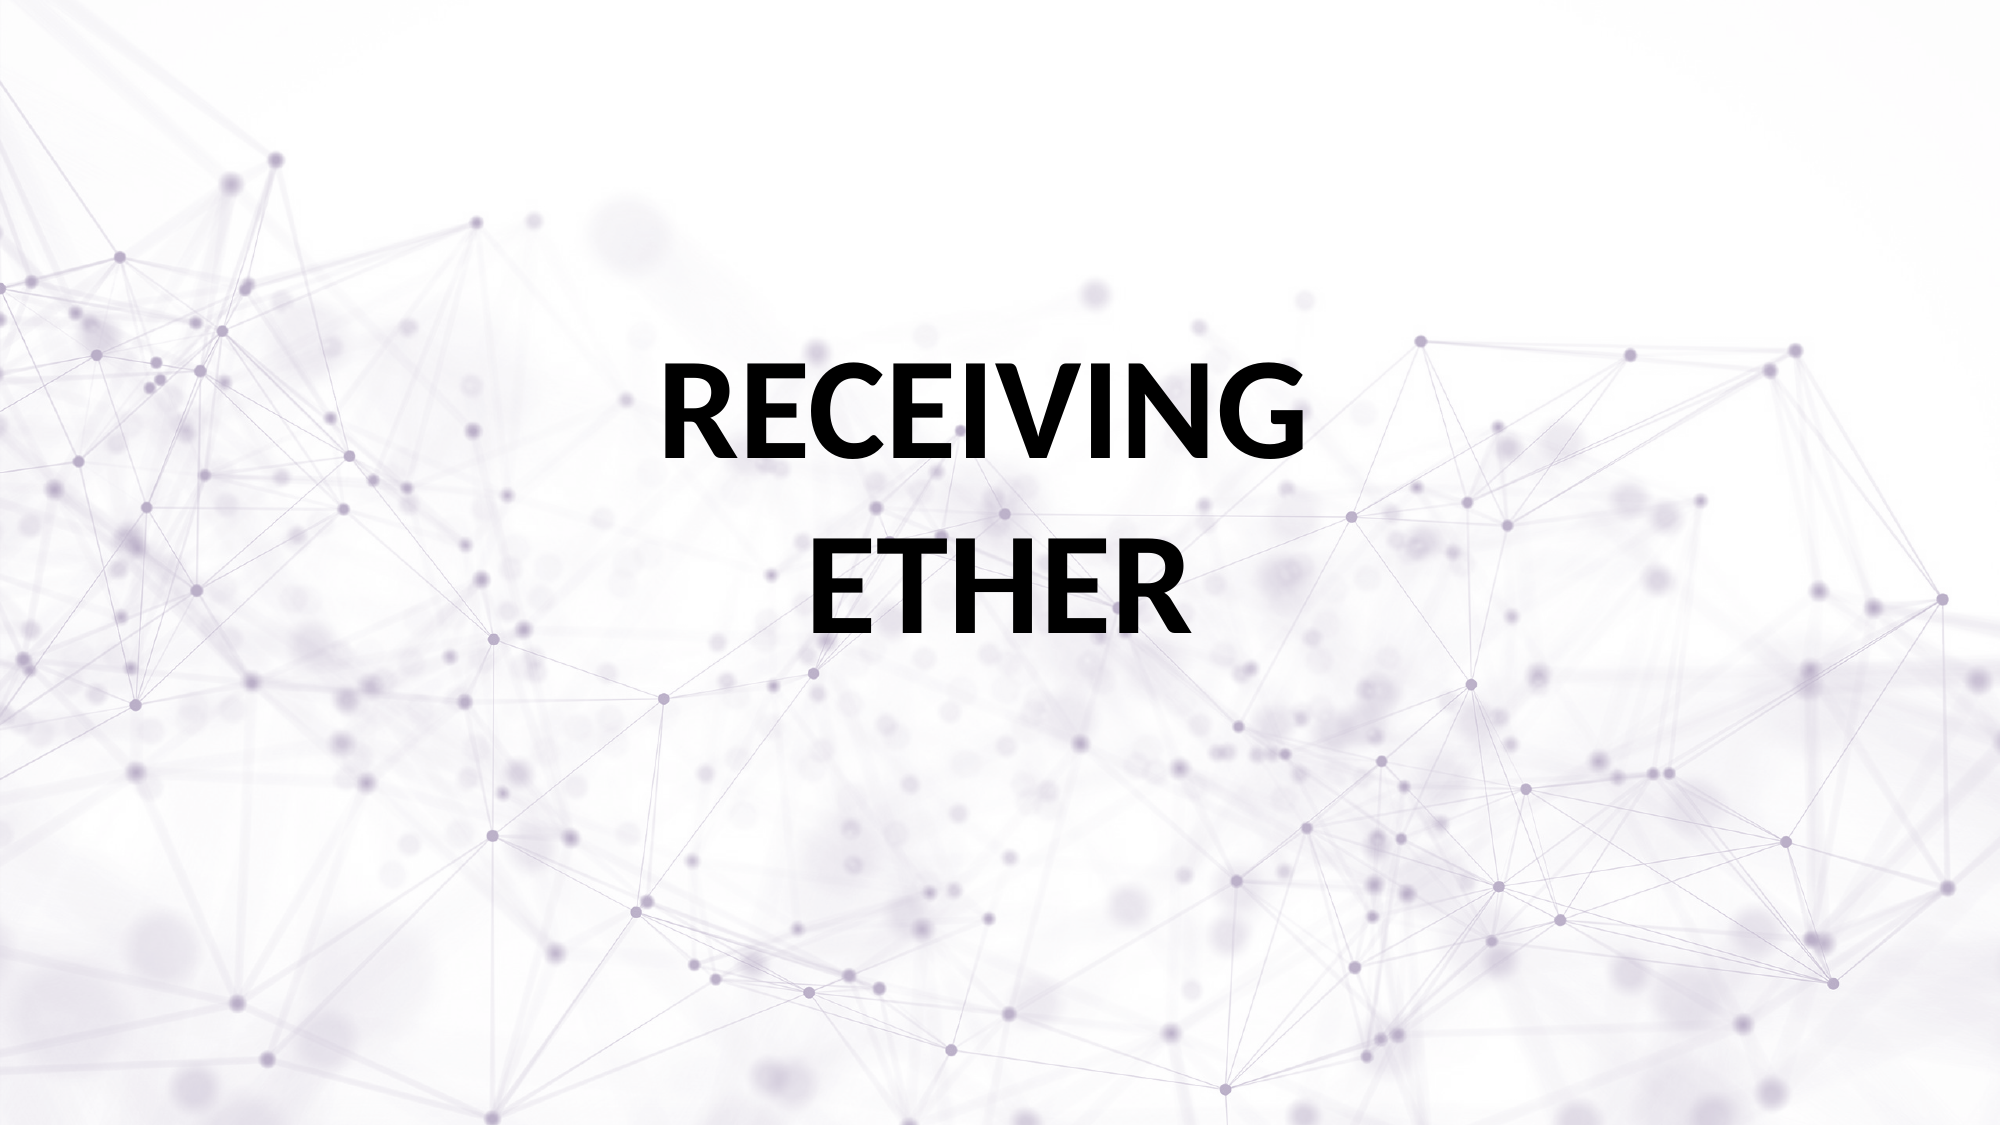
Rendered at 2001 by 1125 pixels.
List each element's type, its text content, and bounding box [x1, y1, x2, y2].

title RECEIVING ETHER [571, 149, 1429, 825]
